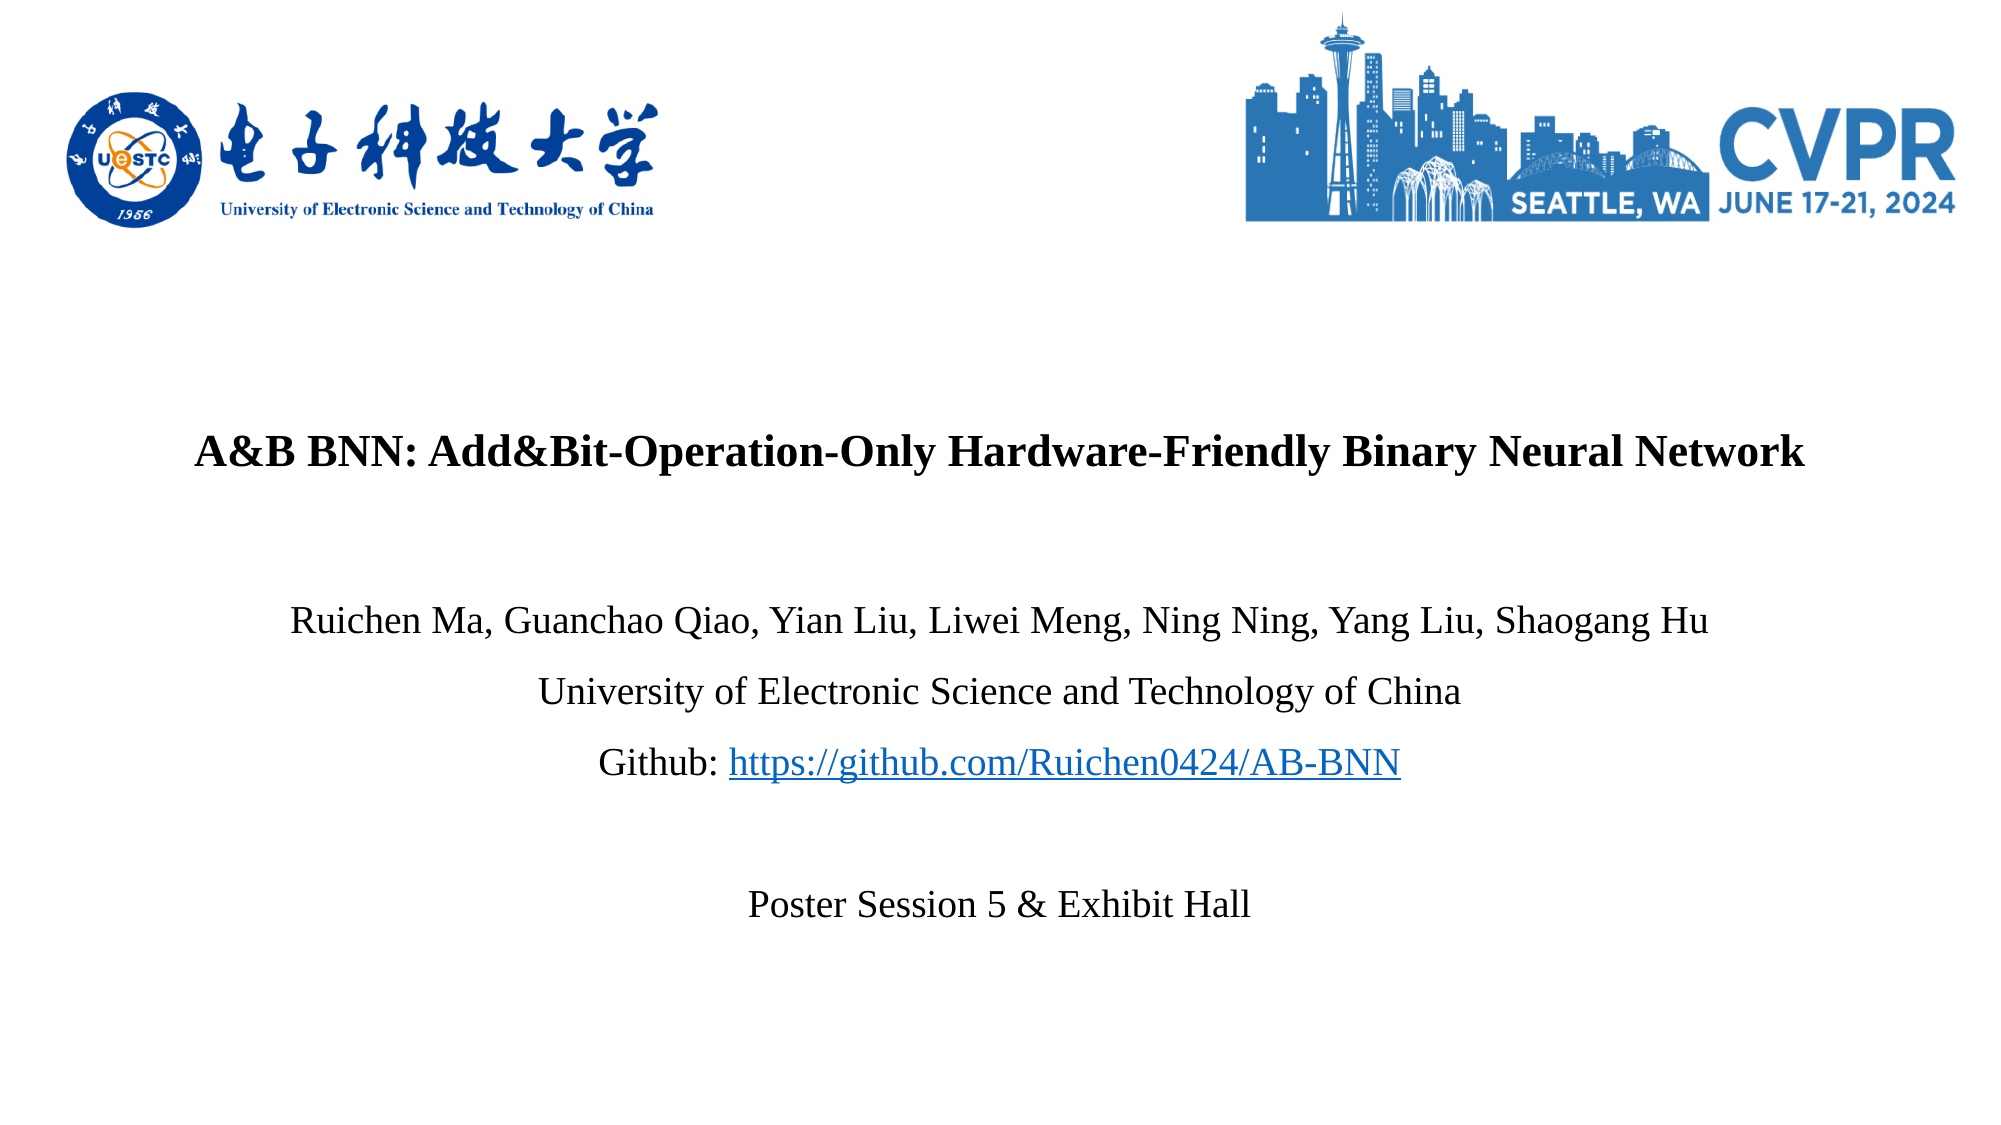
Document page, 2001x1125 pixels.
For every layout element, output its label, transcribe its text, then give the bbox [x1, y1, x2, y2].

picture [62, 88, 660, 231]
picture [1229, 7, 1970, 231]
text_box A&B BNN: Add&Bit-Operation-Only Hardware-Friendly Binary Neural Network [161, 413, 1839, 483]
text_box Ruichen Ma, Guanchao Qiao, Yian Liu, Liwei Meng, Ning Ning, Yang Liu, Shaogang Hu University of Electronic Science and Technology of China Github: https://github.com/Ruichen0424/AB-BNN Poster Session 5 & Exhibit Hall [268, 562, 1732, 934]
